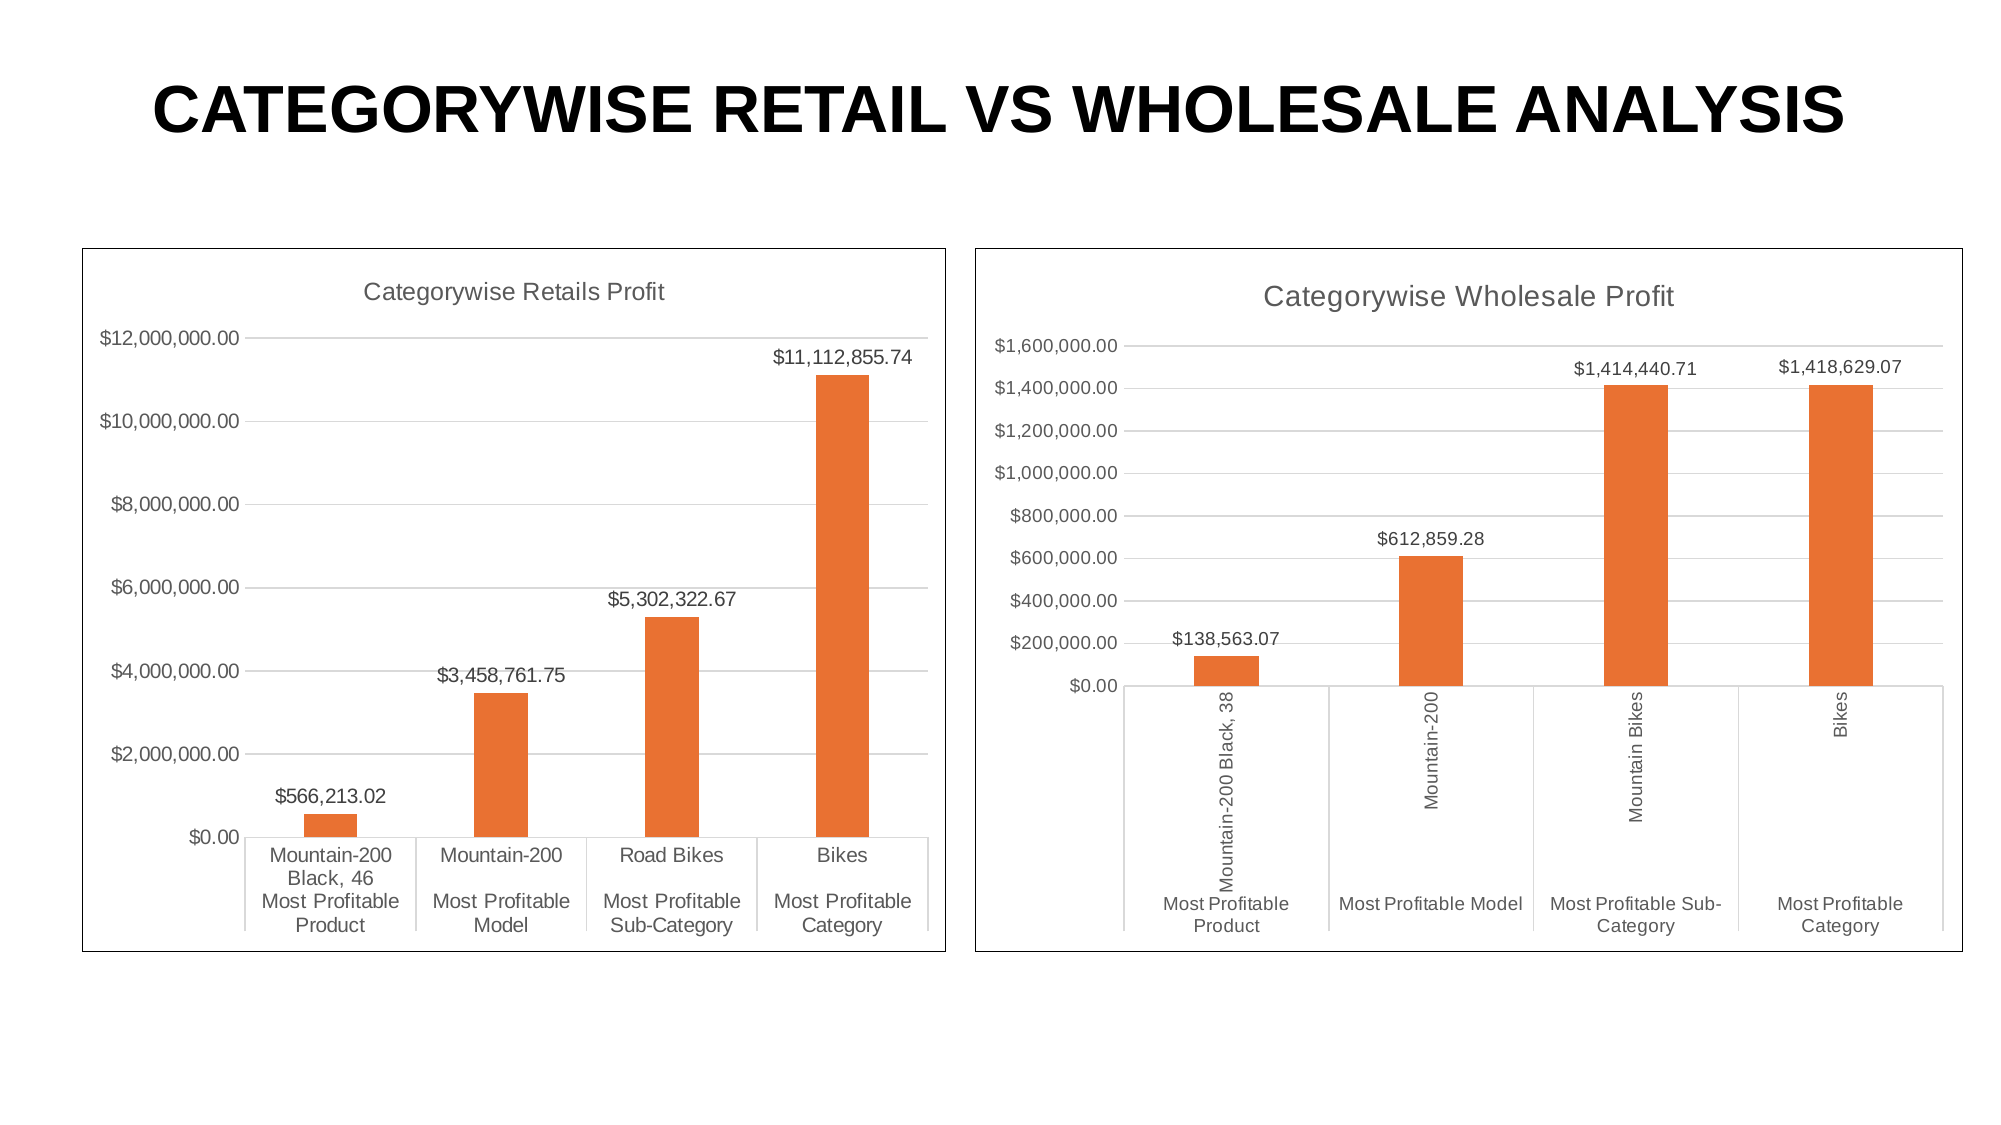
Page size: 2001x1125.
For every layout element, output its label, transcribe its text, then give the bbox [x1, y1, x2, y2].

chart [974, 248, 1964, 952]
title CATEGORYWISE RETAIL VS WHOLESALE ANALYSIS [137, 48, 1863, 174]
chart [82, 248, 946, 952]
